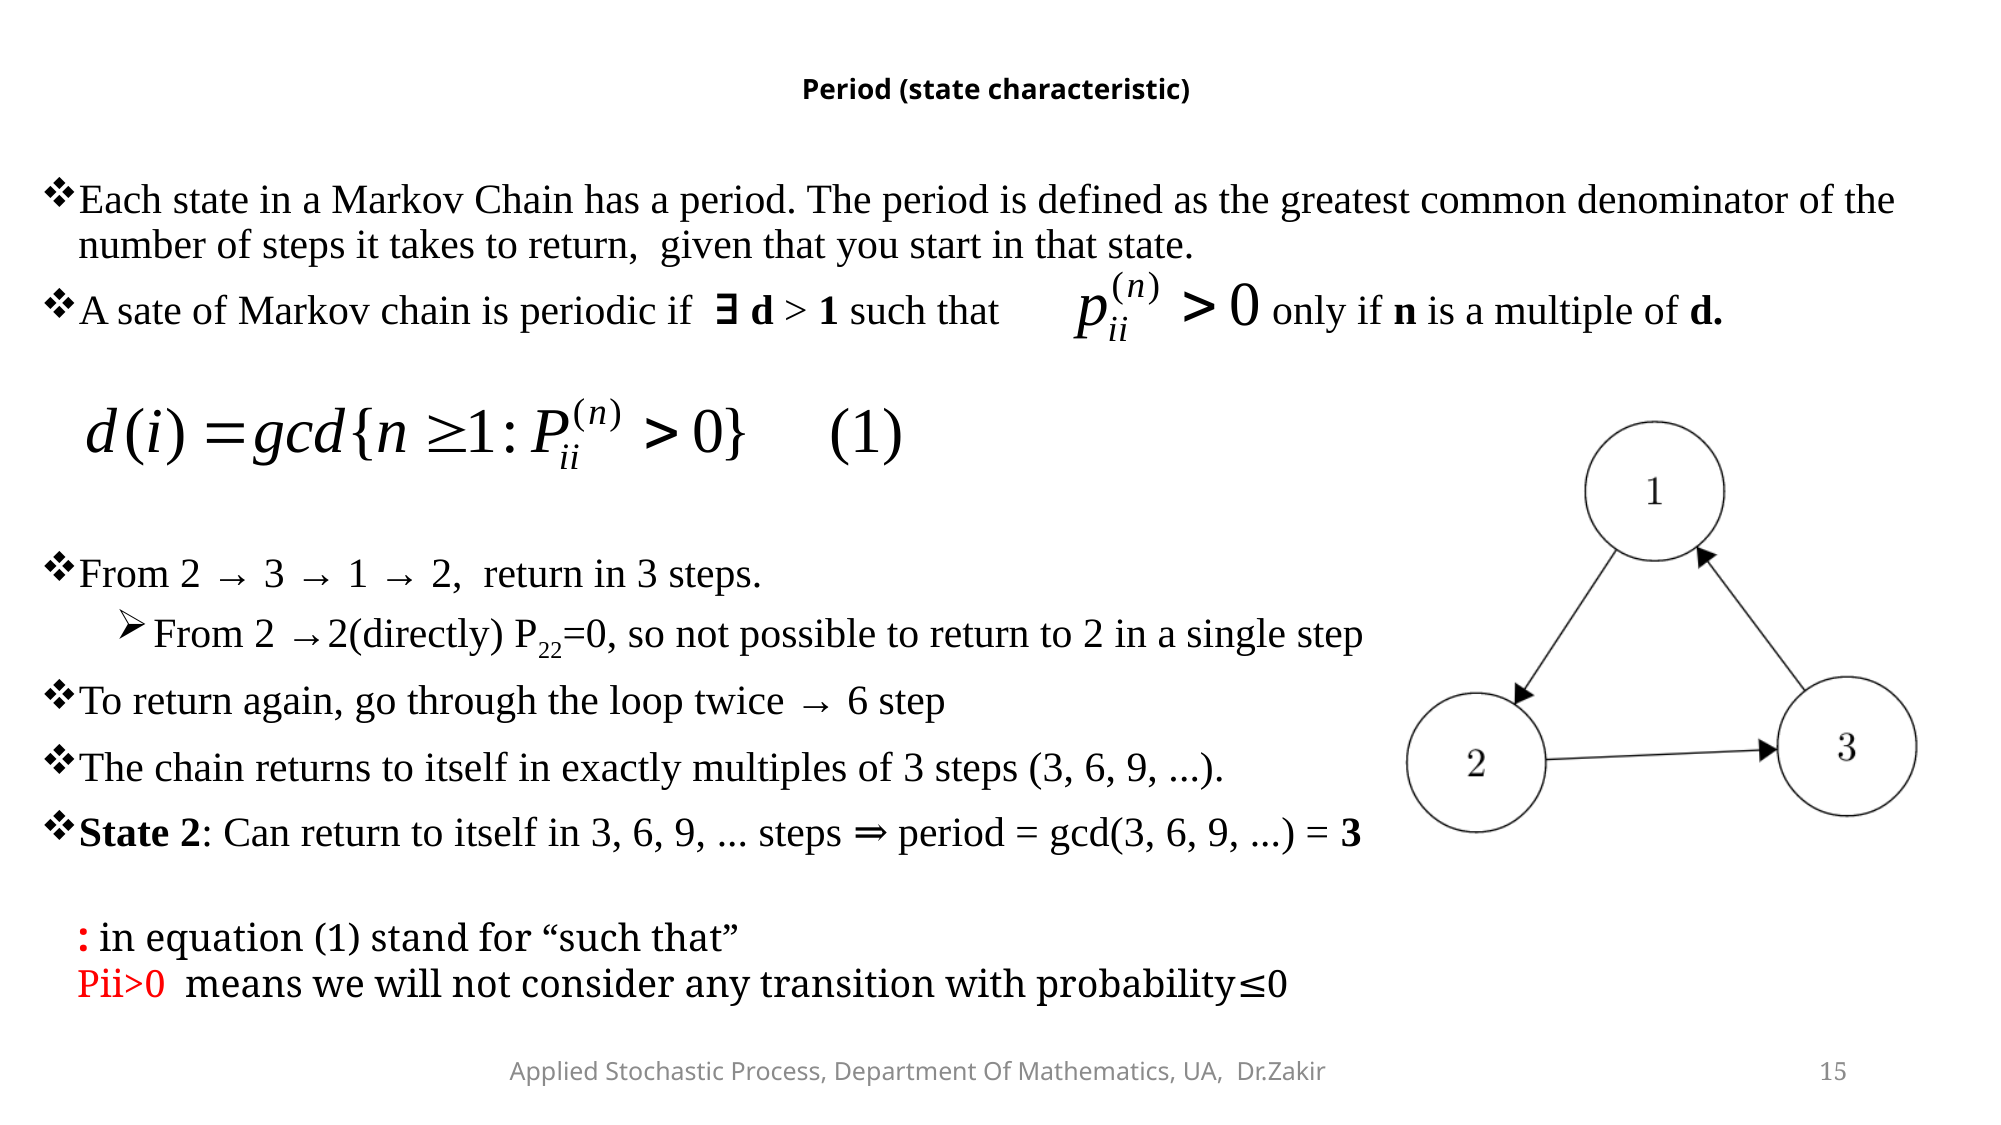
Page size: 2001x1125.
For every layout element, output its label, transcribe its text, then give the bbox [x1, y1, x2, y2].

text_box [1060, 257, 1270, 357]
picture [1389, 407, 1960, 855]
title Period (state characteristic) [137, 37, 1863, 148]
footer Applied Stochastic Process, Department Of Mathematics, UA, Dr.Zakir [439, 1042, 1405, 1103]
list Each state in a Markov Chain has a period. The period is defined as the greatest common denominator of the number of steps it takes to return, given that you start in that state. A sate of Markov chain is periodic if ∃ d > 1 such that only if n is a multiple of d. From 2 → 3 → 1 → 2, return in 3 steps. From 2 →2(directly) P22=0, so not possible to return to 2 in a single step To return again, go through the loop twice → 6 step The chain returns to itself in exactly multiples of 3 steps (3, 6, 9, ...). State 2: Can return to itself in 3, 6, 9, ... steps ⇒ period = gcd(3, 6, 9, ...) = 3 [25, 170, 1938, 1014]
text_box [75, 383, 917, 485]
slide_number 15 [1412, 1042, 1863, 1103]
text_box : in equation (1) stand for “such that” Pii>0 means we will not consider any transition with probability≤0 [62, 902, 1465, 1012]
